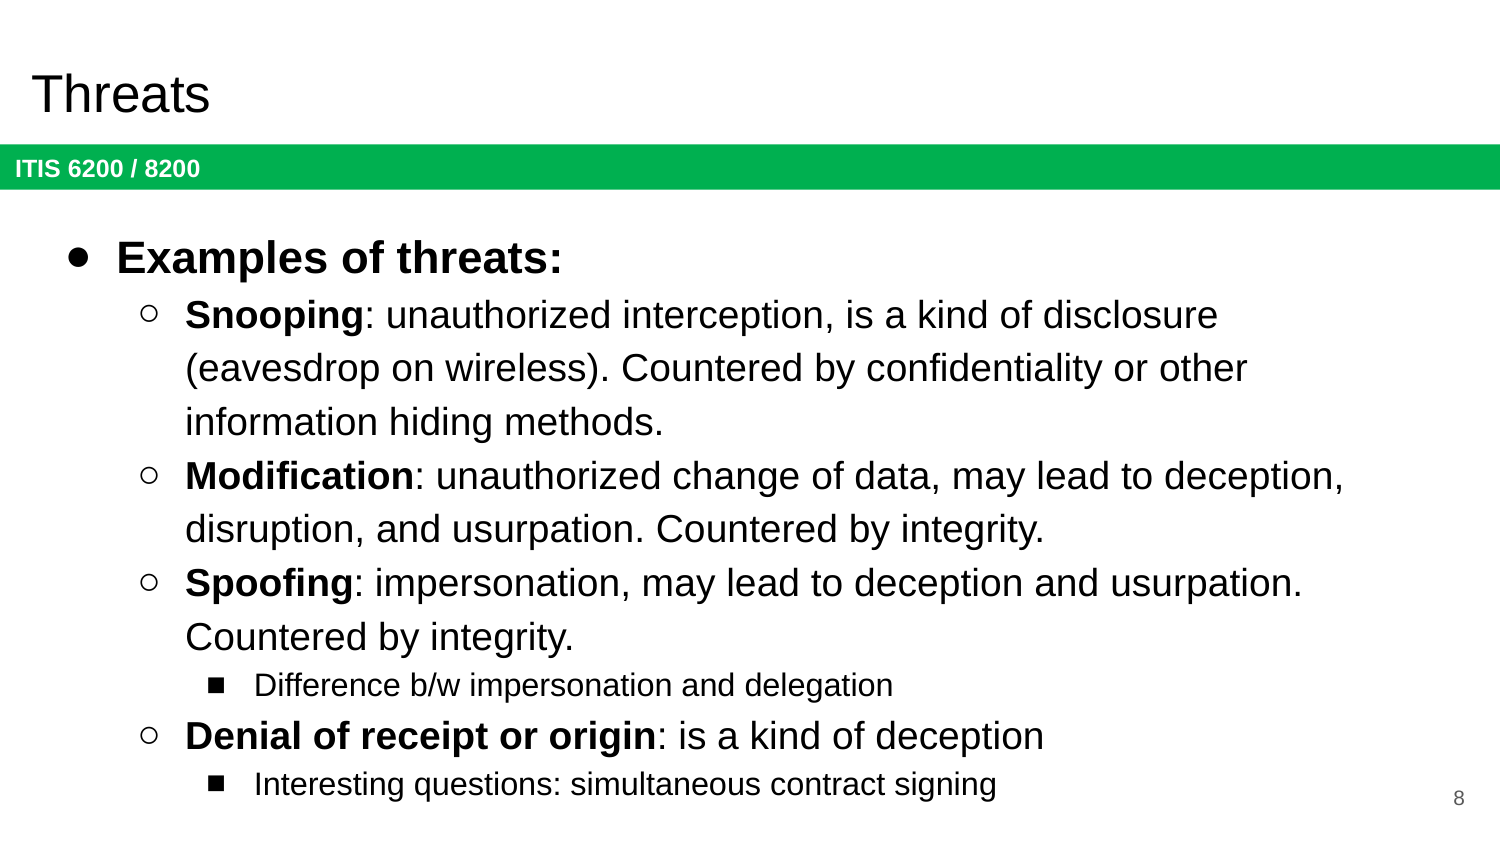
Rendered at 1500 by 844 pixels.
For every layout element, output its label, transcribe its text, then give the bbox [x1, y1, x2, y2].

title Threats [16, 44, 1415, 139]
list Examples of threats: Snooping: unauthorized interception, is a kind of disclosure (eavesdrop on wireless). Countered by confidentiality or other information hiding methods. Modification: unauthorized change of data, may lead to deception, disruption, and usurpation. Countered by integrity. Spoofing: impersonation, may lead to deception and usurpation. Countered by integrity. Difference b/w impersonation and delegation Denial of receipt or origin: is a kind of deception Interesting questions: simultaneous contract signing [32, 204, 1431, 823]
slide_number 8 [1389, 764, 1480, 830]
